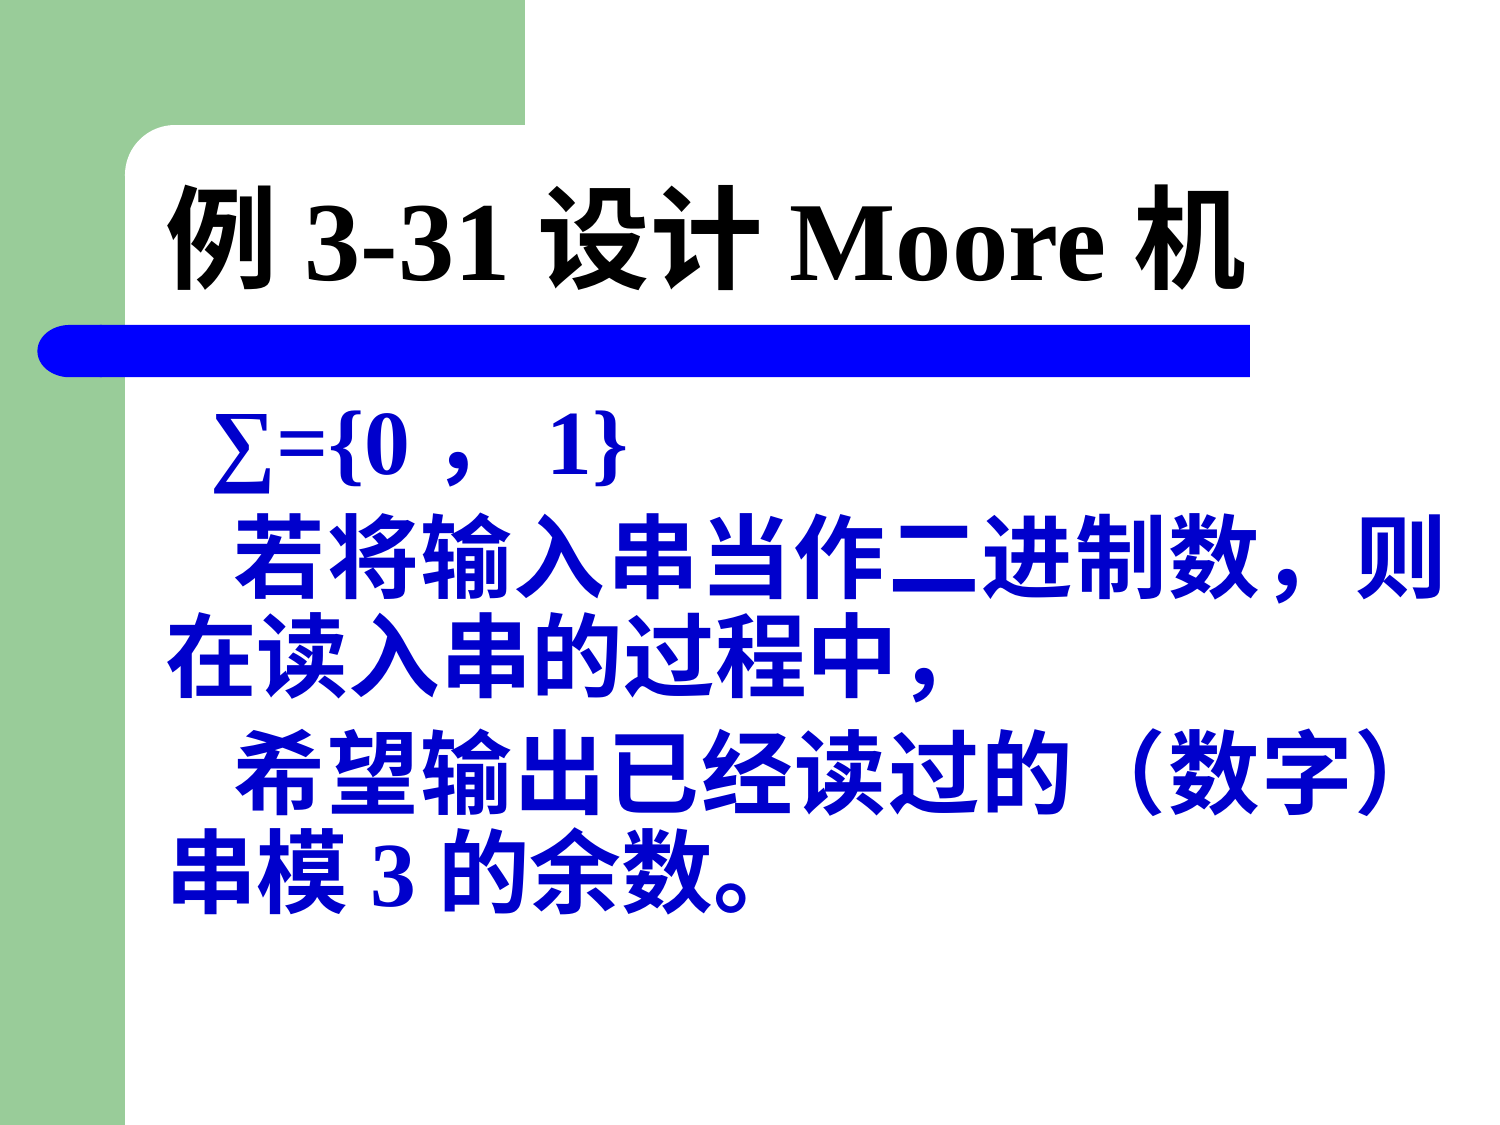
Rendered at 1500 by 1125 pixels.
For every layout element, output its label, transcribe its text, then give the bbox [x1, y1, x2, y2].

title 例3-31设计Moore机 [149, 124, 1463, 313]
list ∑={0，1} 若将输入串当作二进制数，则在读入串的过程中， 希望输出已经读过的（数字）串模3的余数。 [149, 387, 1463, 1001]
